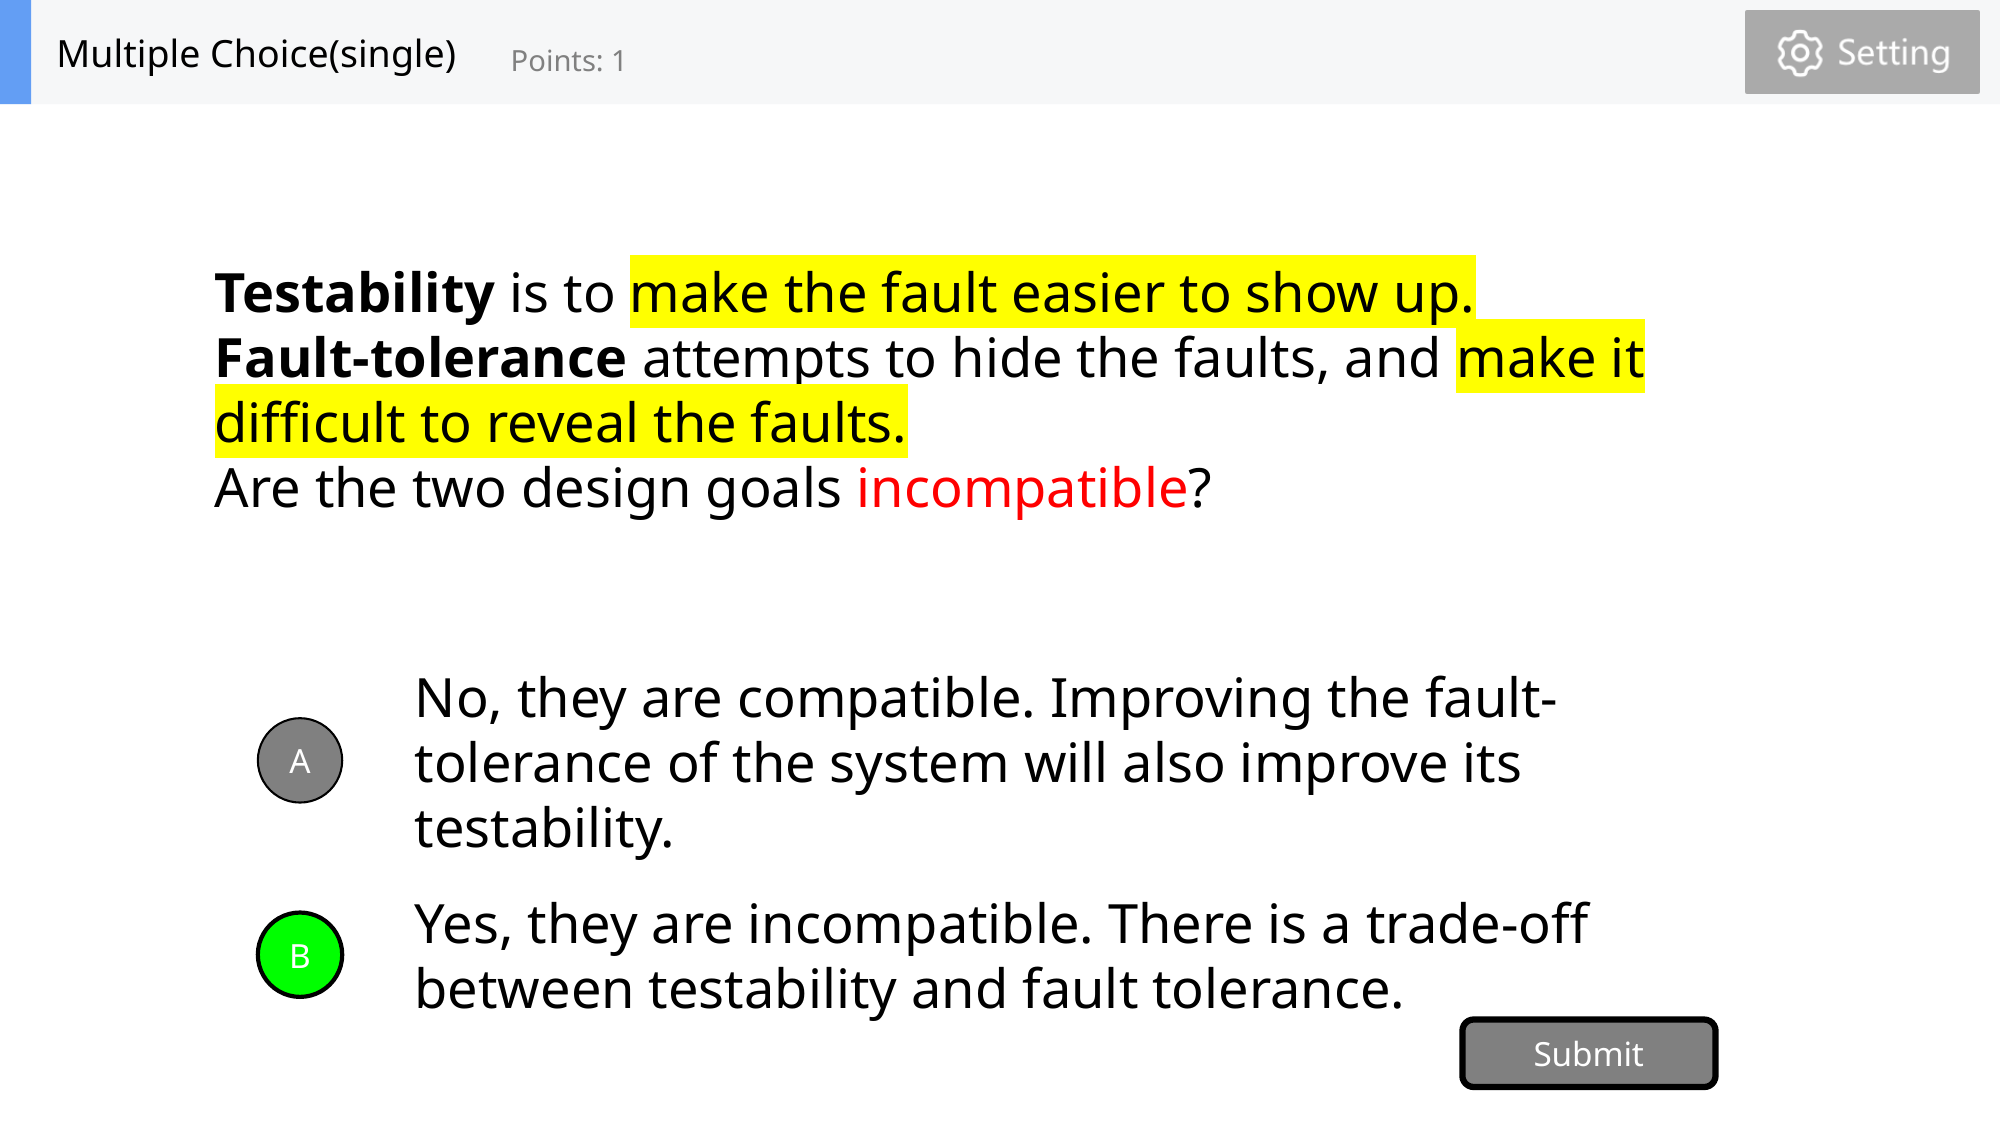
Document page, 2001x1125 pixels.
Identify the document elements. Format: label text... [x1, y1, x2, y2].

text_box No, they are compatible. Improving the fault-tolerance of the system will also improve its testability. [399, 707, 1800, 814]
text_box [0, 0, 2000, 105]
text_box Yes, they are incompatible. There is a trade-off between testability and fault tolerance. [399, 901, 1800, 1008]
text_box A [256, 717, 344, 804]
text_box Submit [1461, 1018, 1717, 1089]
picture [1745, 10, 1980, 94]
text_box B [256, 911, 344, 998]
text_box Testability is to make the fault easier to show up. Fault-tolerance attempts to hide the faults, and make it difficult to reveal the faults. Are the two design goals incompatible? [200, 167, 1800, 609]
